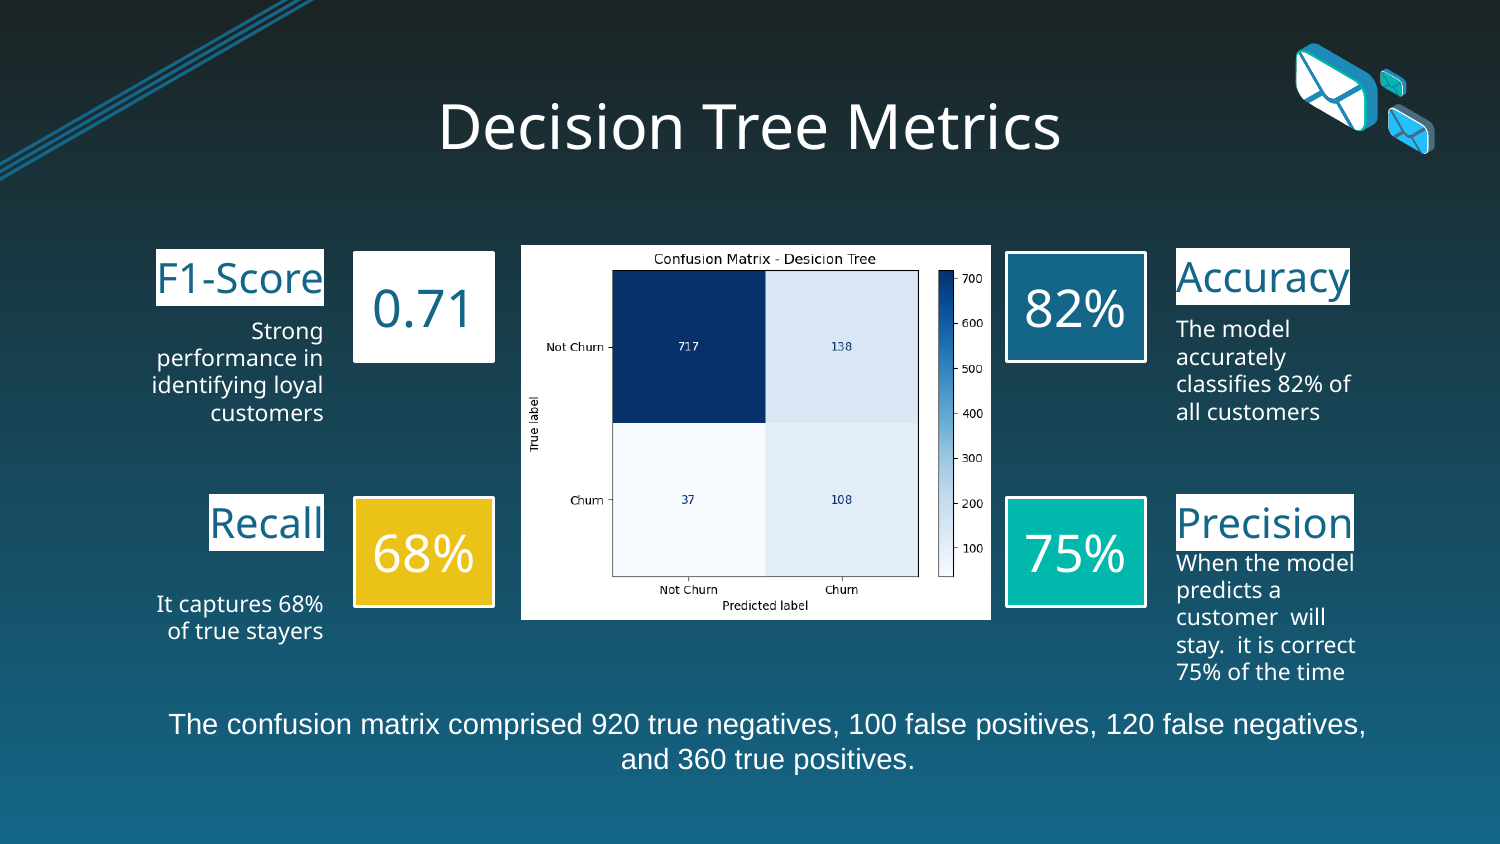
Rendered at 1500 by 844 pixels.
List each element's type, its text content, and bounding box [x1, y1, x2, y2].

title 82% [1006, 252, 1146, 362]
text_box Accuracy [1161, 245, 1381, 307]
text_box The confusion matrix comprised 920 true negatives, 100 false positives, 120 false negatives, and 360 true positives. [135, 712, 1403, 798]
text_box Recall [119, 491, 339, 553]
text_box When the model predicts a customer will stay. it is correct 75% of the time [1161, 563, 1381, 670]
title Decision Tree Metrics [116, 88, 1383, 177]
text_box Strong performance in identifying loyal customers [119, 319, 339, 424]
text_box The model accurately classifies 82% of all customers [1161, 317, 1381, 422]
text_box Precision [1161, 491, 1381, 553]
title 0.71 [354, 252, 494, 362]
title 75% [1006, 497, 1146, 607]
title 68% [354, 497, 494, 607]
text_box F1-Score [119, 246, 339, 308]
text_box It captures 68% of true stayers [119, 563, 339, 670]
picture [521, 245, 991, 620]
